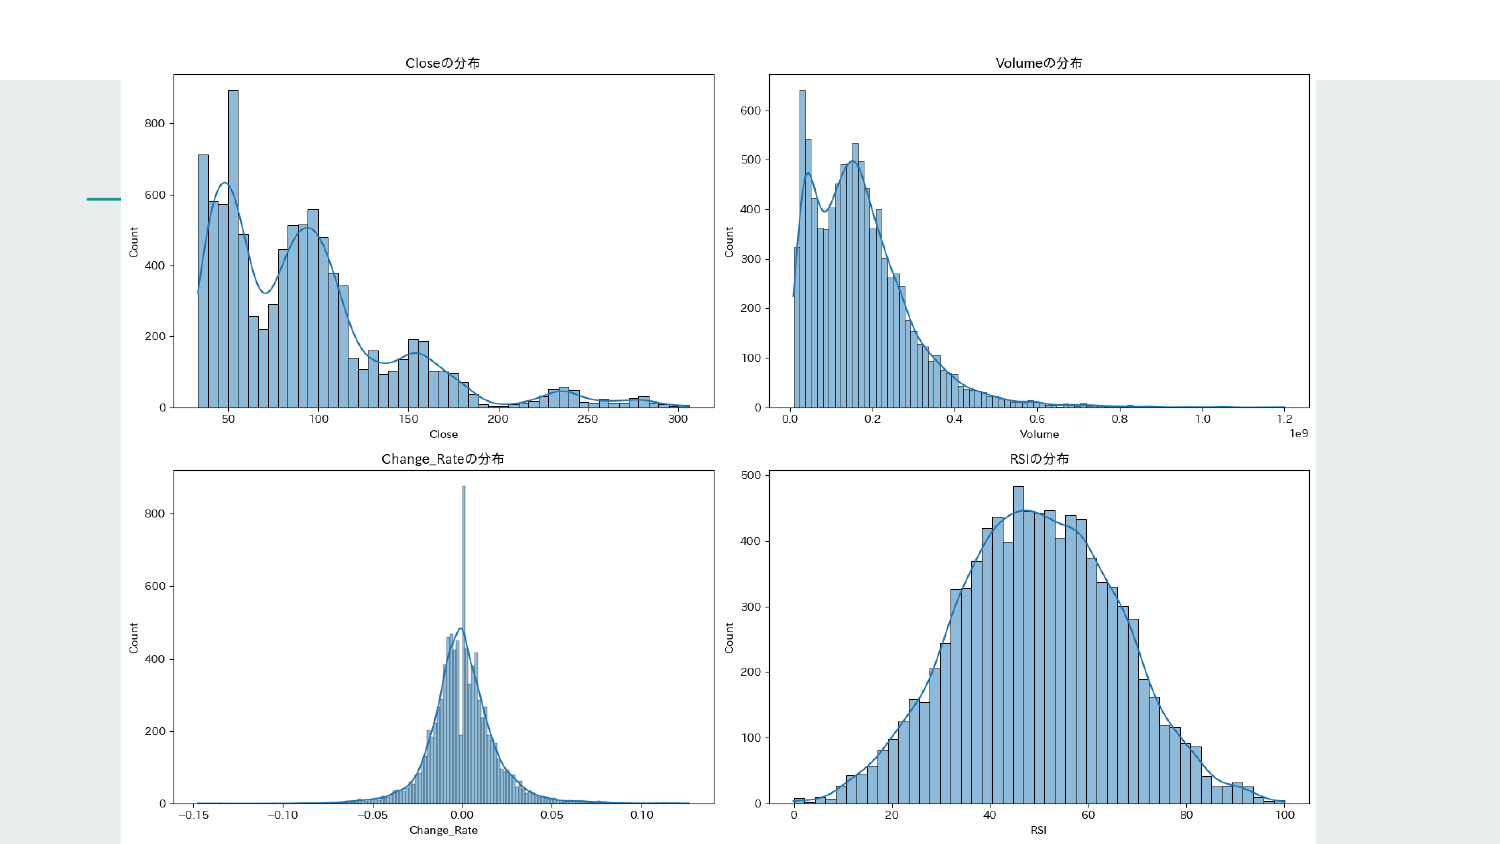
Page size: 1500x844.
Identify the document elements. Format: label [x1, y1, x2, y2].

picture [120, 49, 1316, 844]
